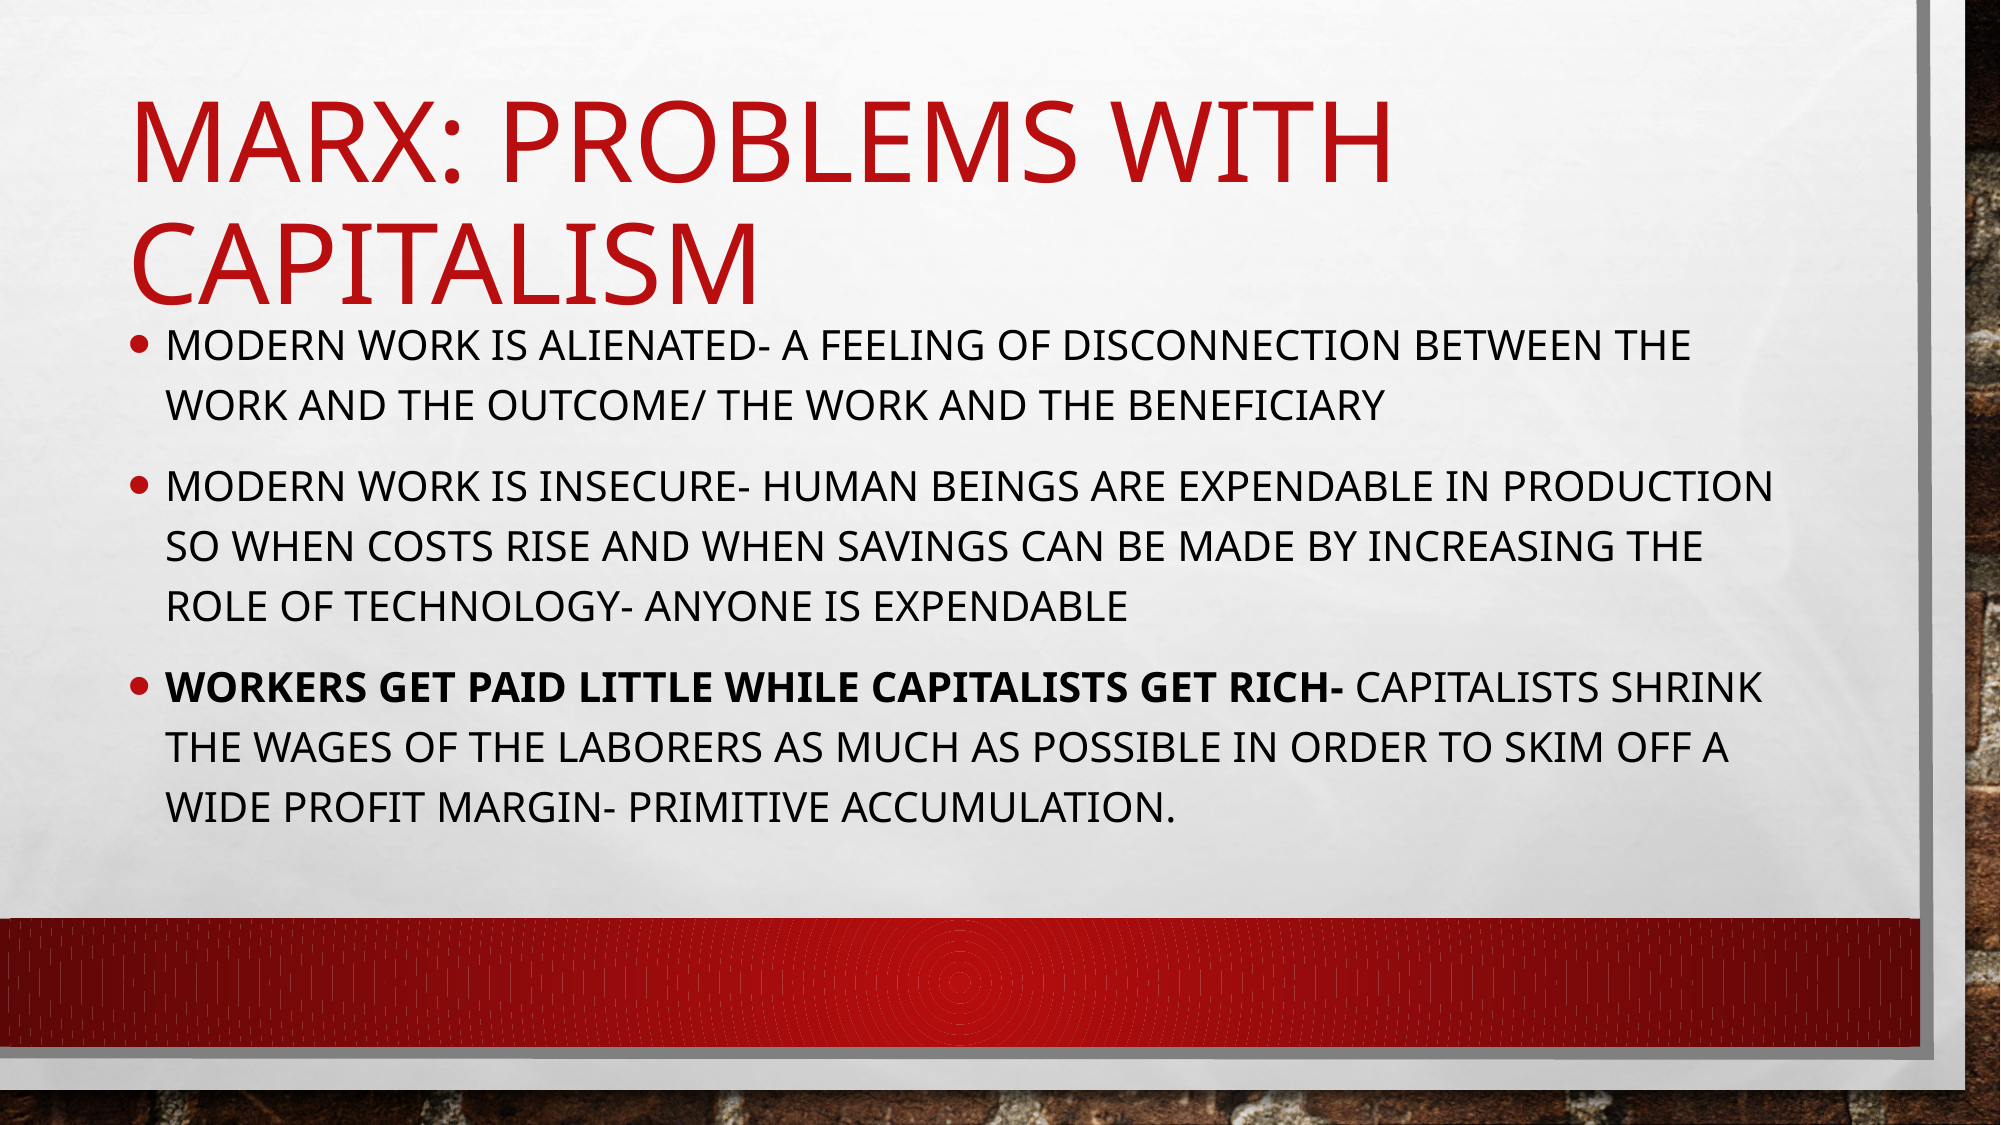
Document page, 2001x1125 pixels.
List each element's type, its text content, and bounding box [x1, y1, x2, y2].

list Modern work is Alienated- a feeling of disconnection between the work and the outcome/ the work and the beneficiary Modern work is insecure- human beings are expendable in production so when costs rise and when savings can be made by increasing the role of technology- anyone is expendable Workers get paid little while capitalists get rich- capitalists shrink the wages of the laborers as much as possible in order to skim off a wide profit margin- primitive accumulation. [112, 338, 1818, 882]
title Marx: PROBLEMS WITH CAPITALISM [112, 112, 1818, 302]
picture [0, 0, 2000, 1125]
